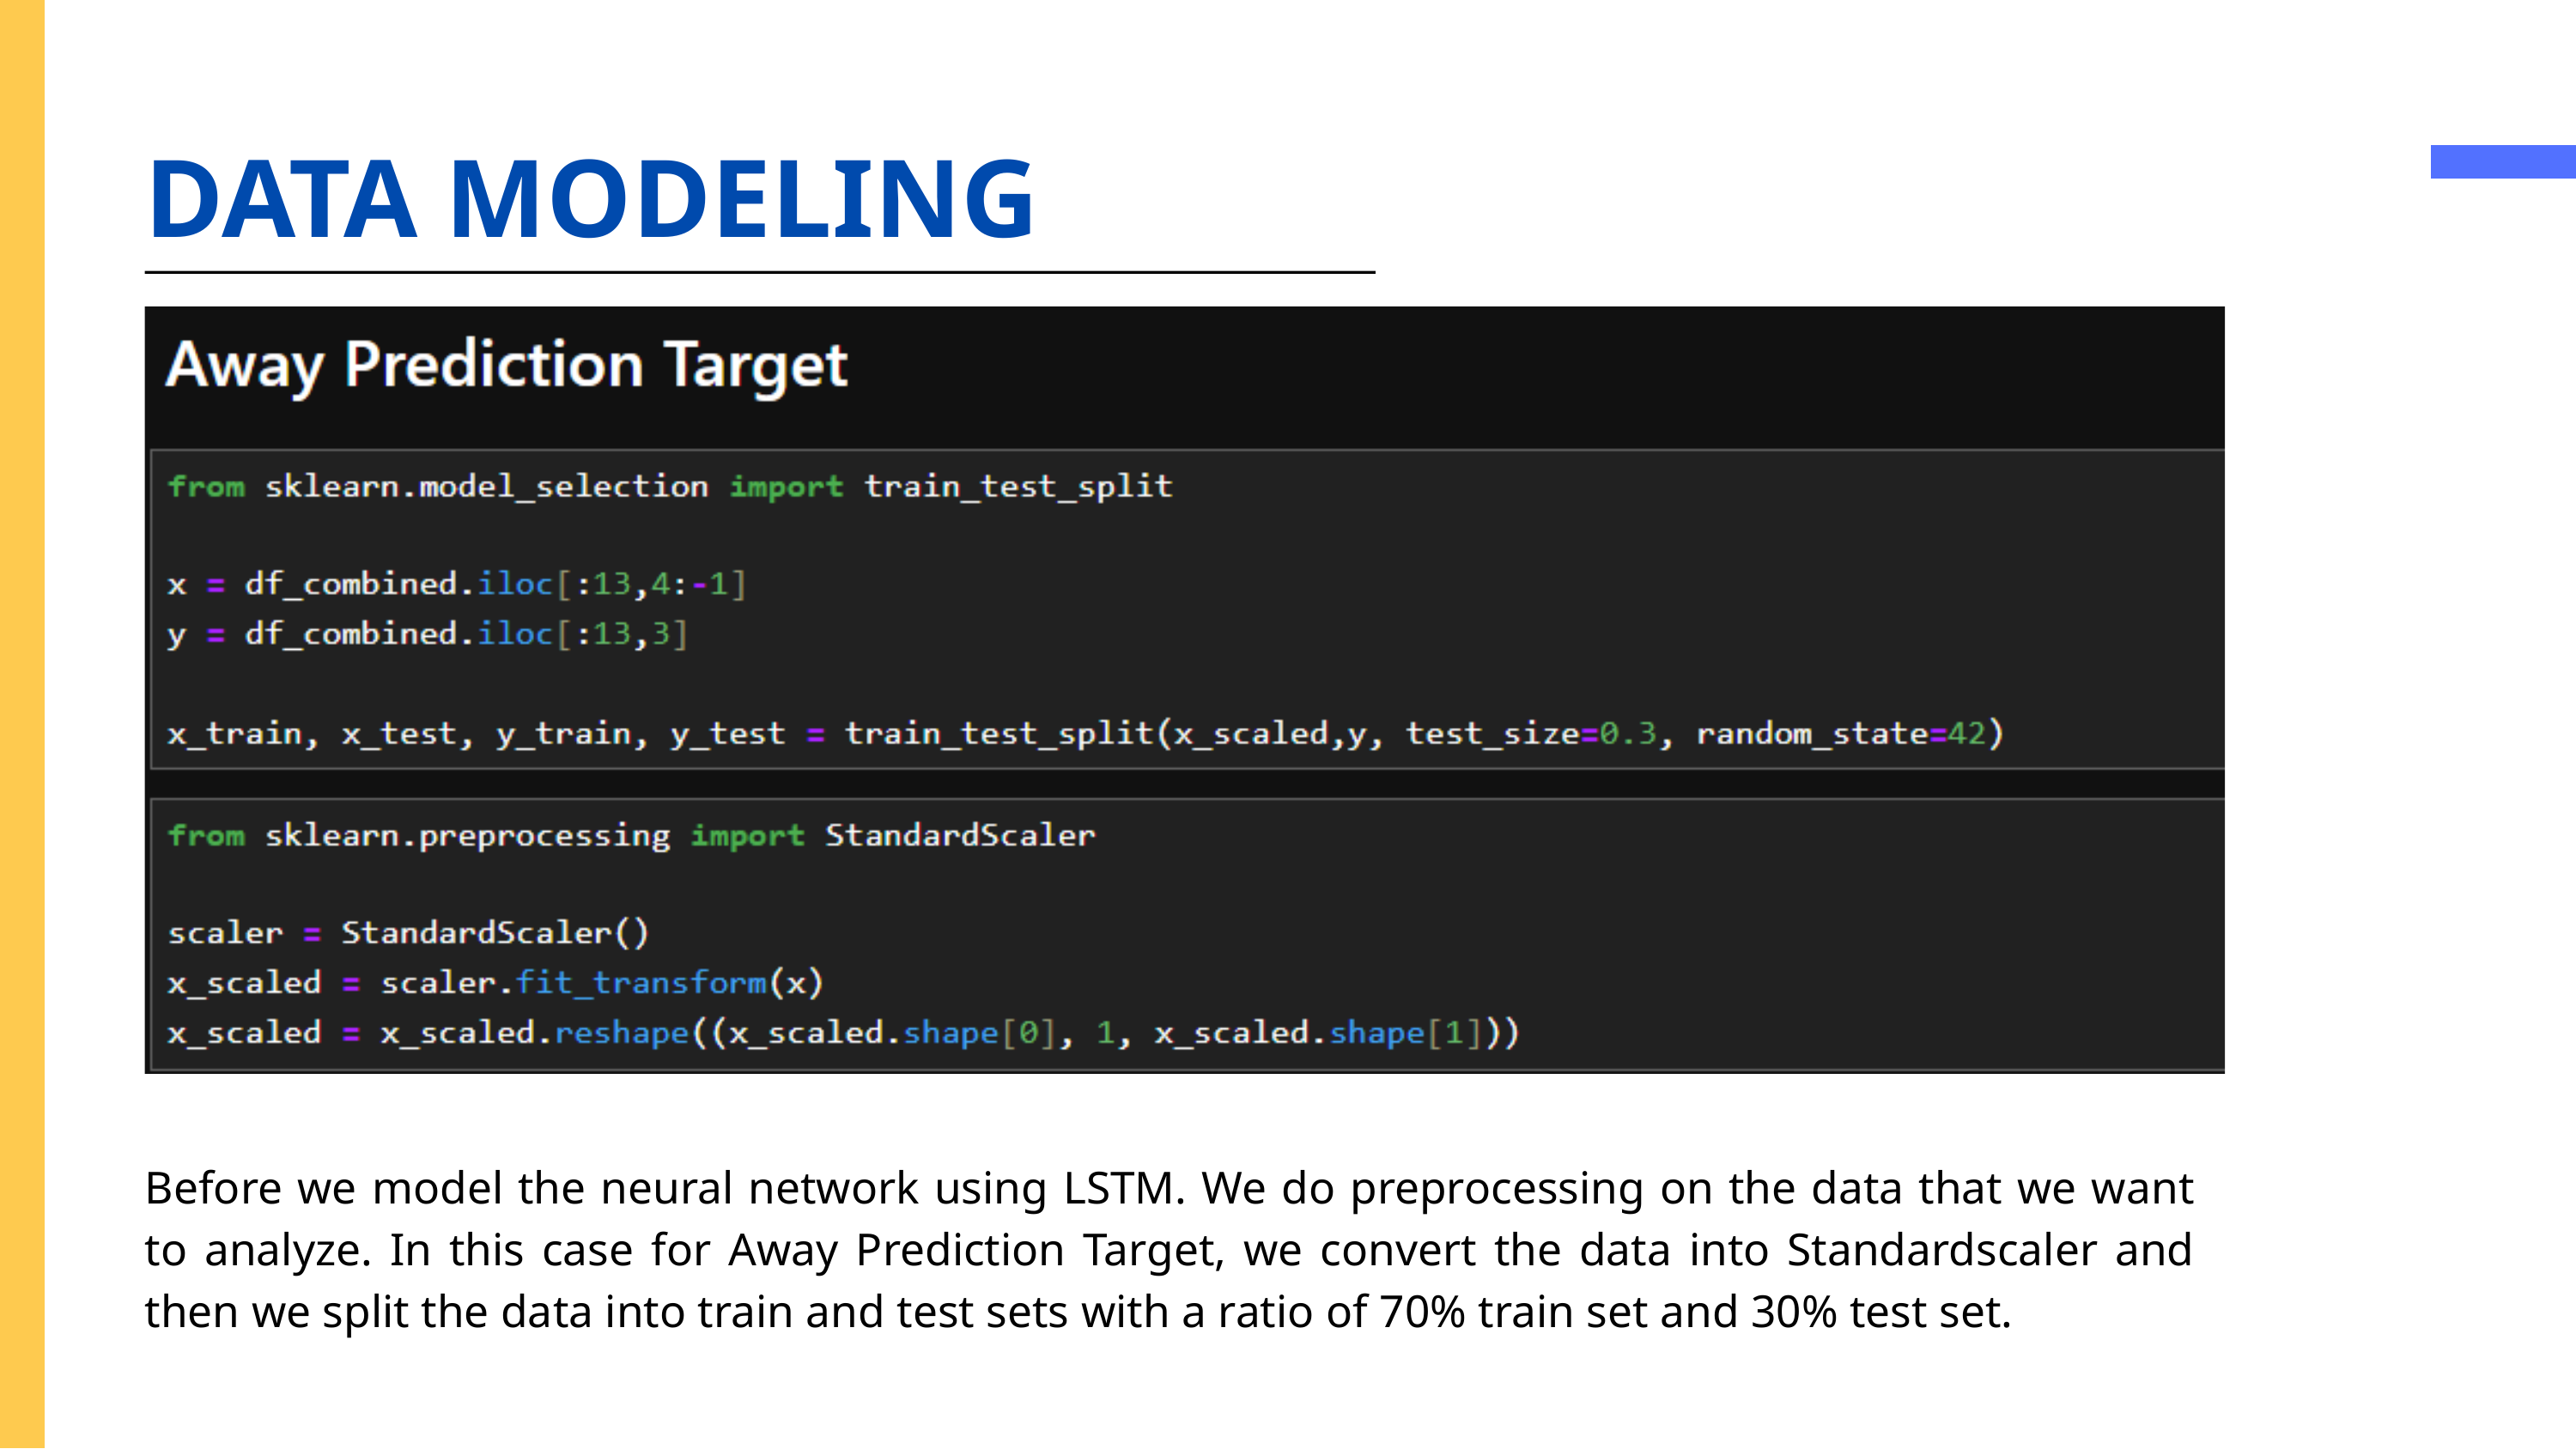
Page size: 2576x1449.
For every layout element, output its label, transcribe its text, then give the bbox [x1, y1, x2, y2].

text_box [2430, 144, 2576, 179]
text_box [0, 0, 46, 1449]
text_box Before we model the neural network using LSTM. We do preprocessing on the data that we want to analyze. In this case for Away Prediction Target, we convert the data into Standardscaler and then we split the data into train and test sets with a ratio of 70% train set and 30% test set. [144, 1150, 2198, 1337]
text_box [144, 306, 2226, 1074]
text_box DATA MODELING [144, 146, 1444, 259]
